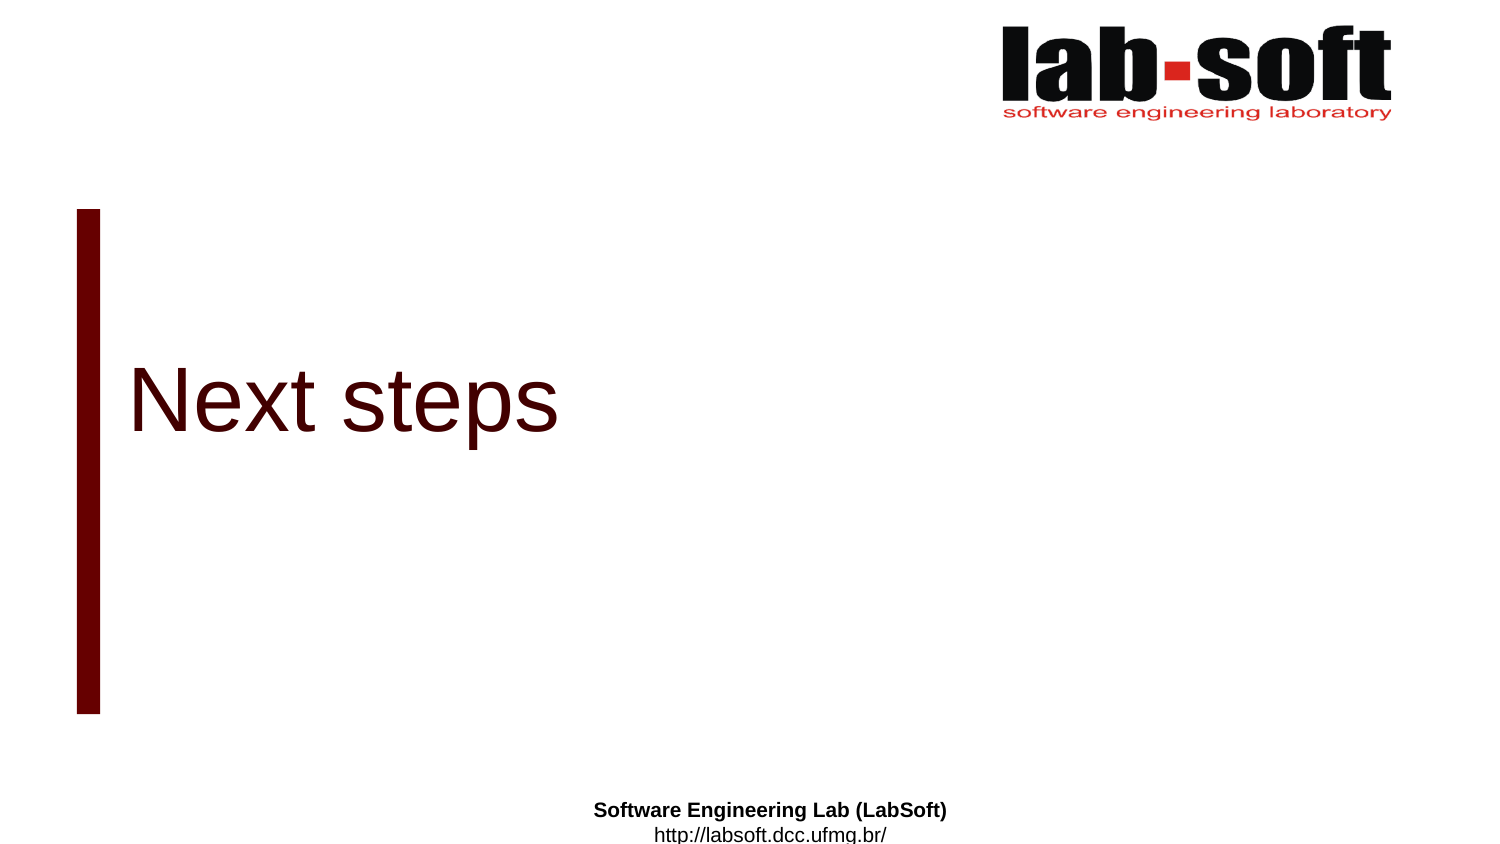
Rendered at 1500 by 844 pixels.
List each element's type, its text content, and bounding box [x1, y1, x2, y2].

title Next steps [112, 209, 1388, 458]
picture [998, 25, 1392, 121]
